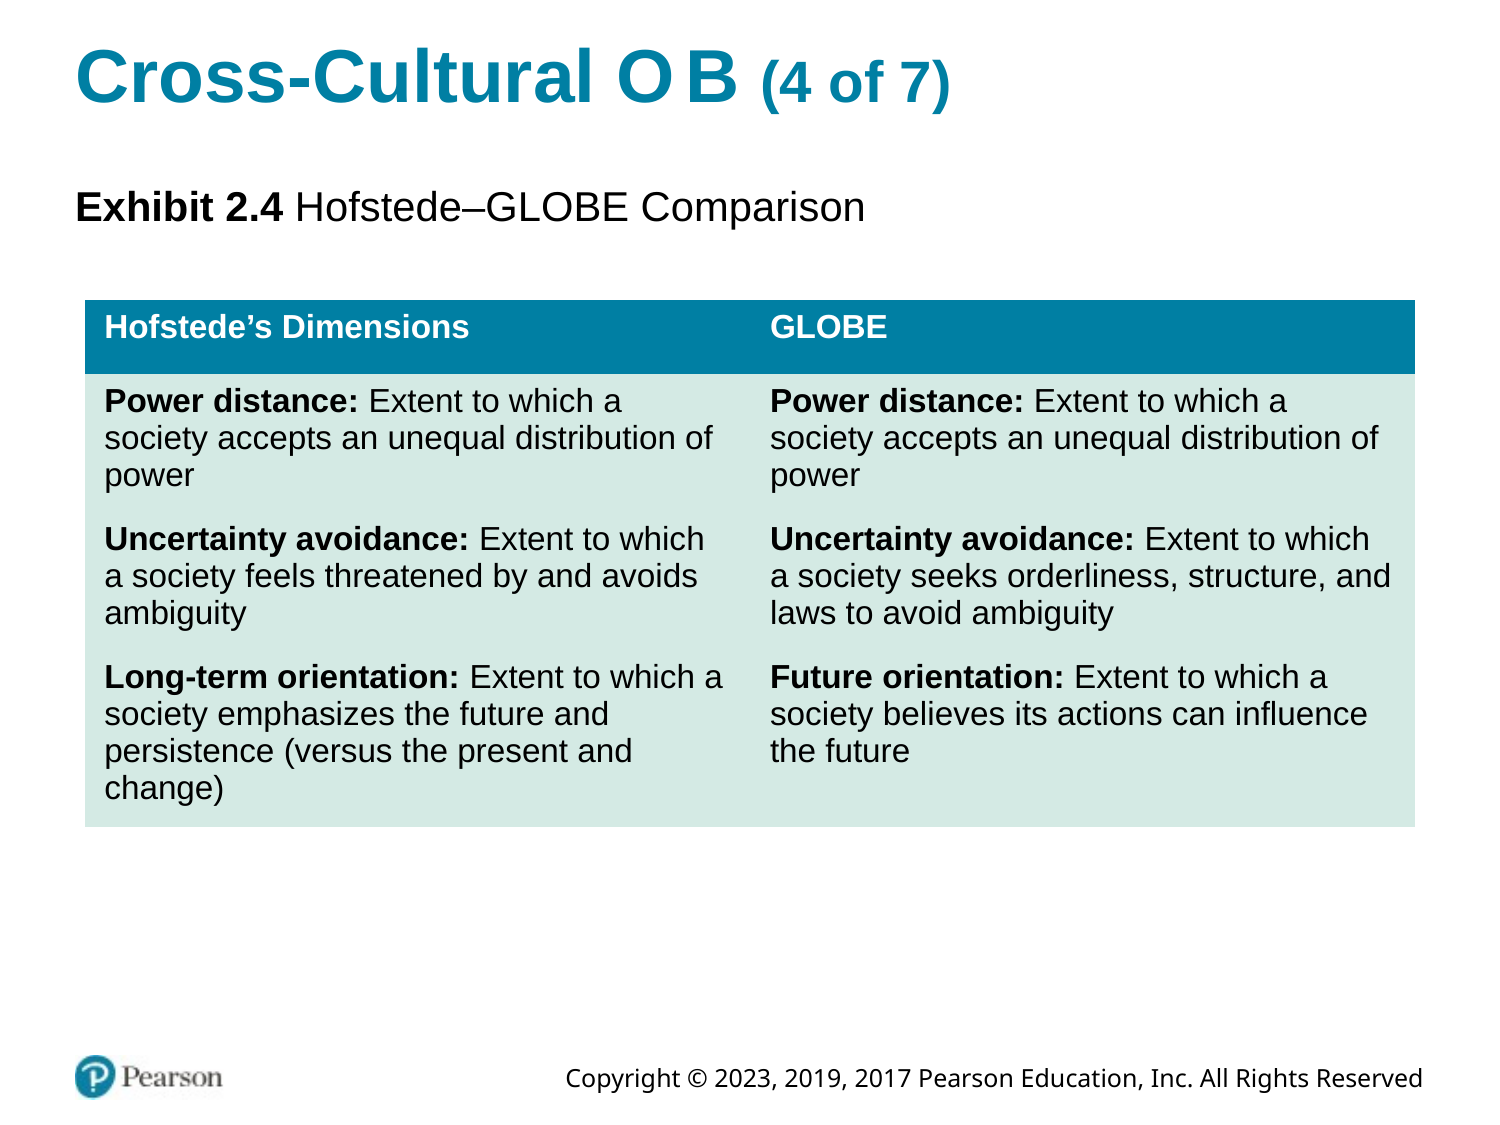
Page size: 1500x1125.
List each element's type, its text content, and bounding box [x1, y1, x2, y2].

list Exhibit 2.4 Hofstede–GLOBE Comparison [75, 0, 1425, 527]
table_header GLOBE [750, 300, 1415, 374]
table_cell Future orientation: Extent to which a society believes its actions can influence the future [750, 649, 1415, 827]
table_cell Power distance: Extent to which a society accepts an unequal distribution of power [750, 374, 1415, 511]
table_cell Uncertainty avoidance: Extent to which a society feels threatened by and avoids ambiguity [85, 511, 750, 649]
table_header Hofstede’s Dimensions [85, 300, 750, 374]
picture [75, 1055, 225, 1100]
table_cell Uncertainty avoidance: Extent to which a society seeks orderliness, structure, and laws to avoid ambiguity [750, 511, 1415, 649]
table_cell Long-term orientation: Extent to which a society emphasizes the future and persistence (versus the present and change) [85, 649, 750, 827]
table_cell Power distance: Extent to which a society accepts an unequal distribution of power [85, 374, 750, 511]
